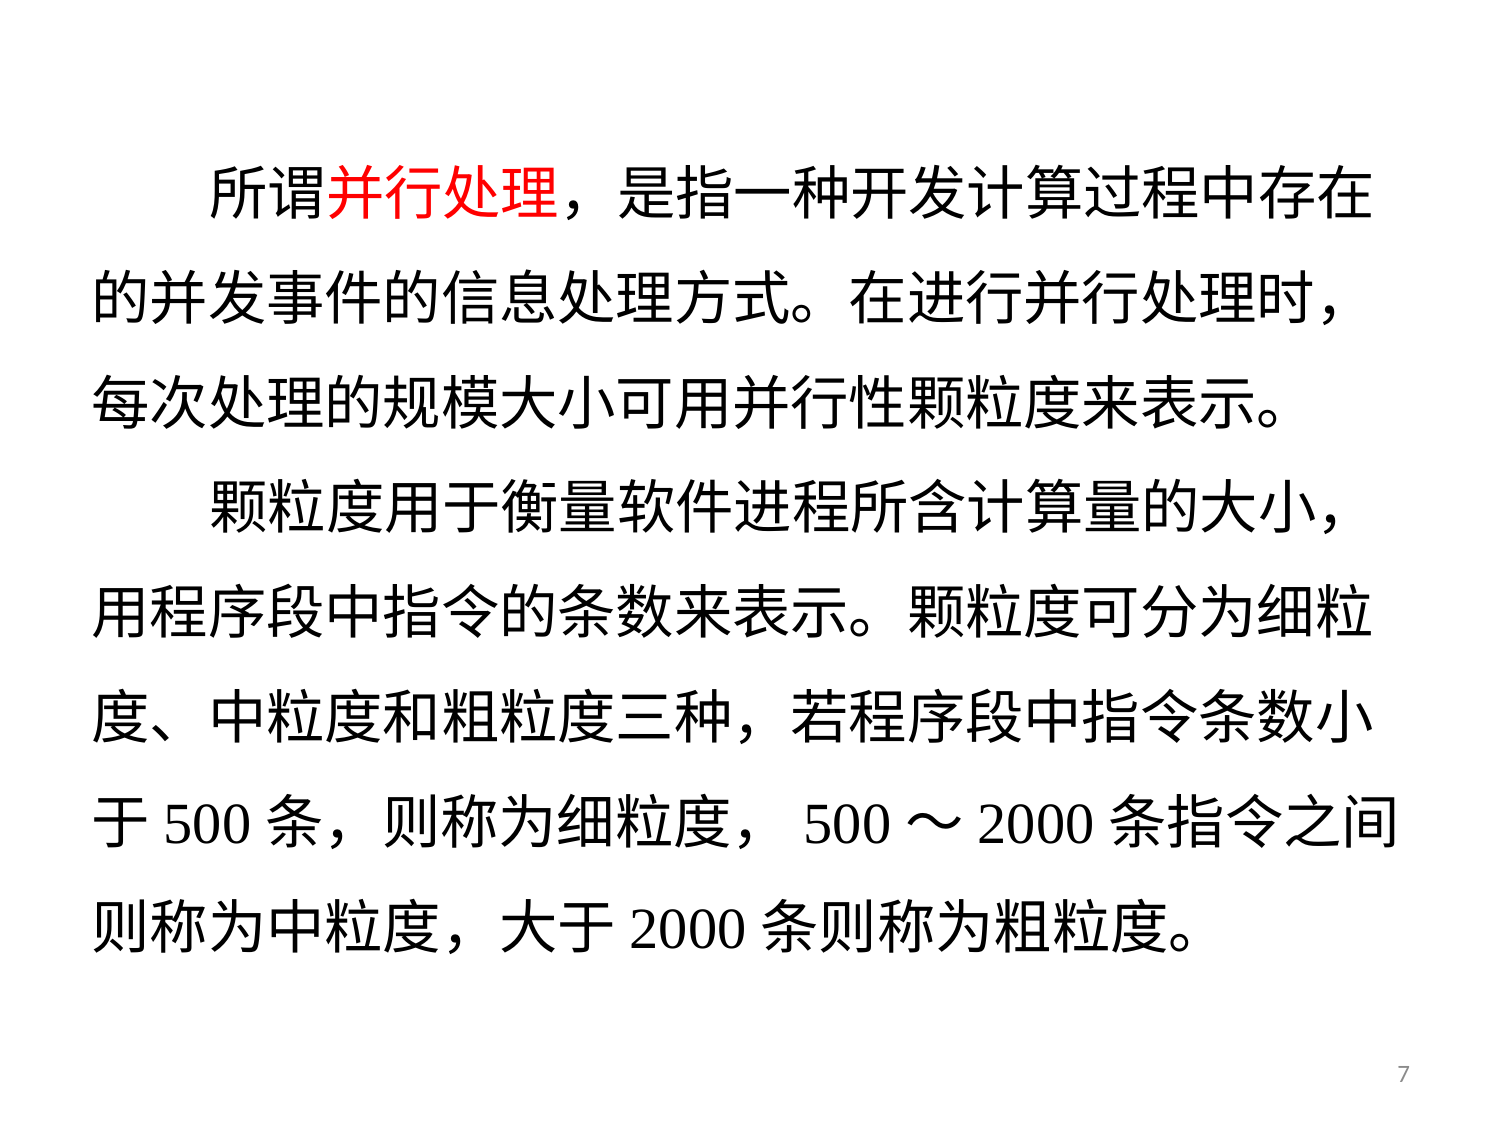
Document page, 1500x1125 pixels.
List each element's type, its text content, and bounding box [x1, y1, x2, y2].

text_box 所谓并行处理，是指一种开发计算过程中存在的并发事件的信息处理方式。在进行并行处理时，每次处理的规模大小可用并行性颗粒度来表示。 颗粒度用于衡量软件进程所含计算量的大小，用程序段中指令的条数来表示。颗粒度可分为细粒度、中粒度和粗粒度三种，若程序段中指令条数小于500条，则称为细粒度，500～2000条指令之间则称为中粒度，大于2000条则称为粗粒度。 [76, 113, 1415, 968]
slide_number 7 [1074, 1042, 1425, 1103]
